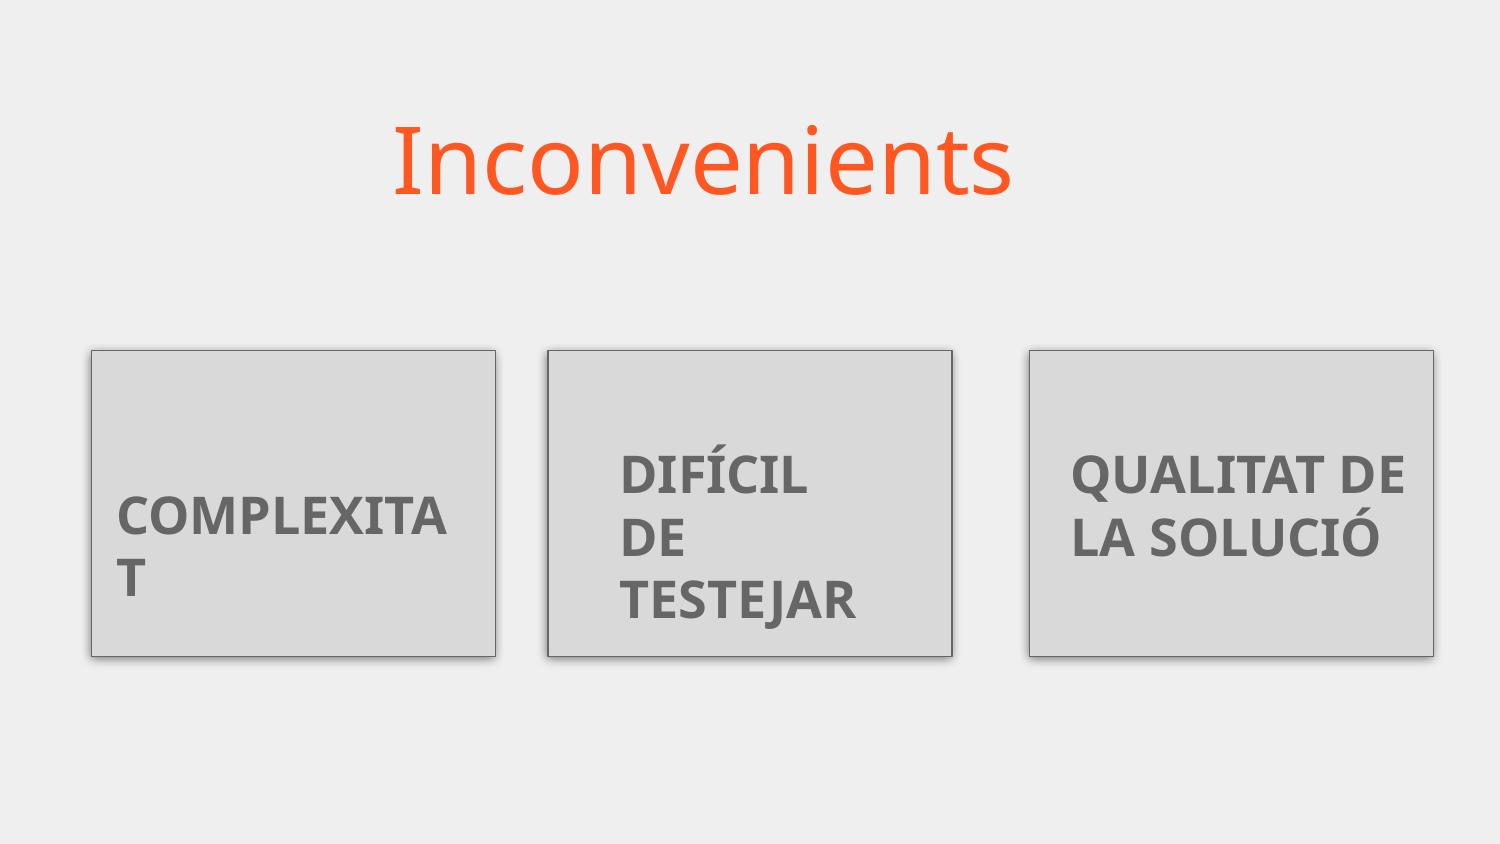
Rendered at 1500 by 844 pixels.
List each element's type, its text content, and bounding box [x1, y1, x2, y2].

text_box [91, 350, 496, 657]
text_box COMPLEXITAT [101, 467, 487, 552]
title Inconvenients [377, 85, 1123, 214]
text_box [1029, 350, 1434, 657]
text_box DIFÍCIL DE TESTEJAR [604, 426, 896, 581]
text_box [548, 350, 952, 657]
text_box QUALITAT DE LA SOLUCIÓ [1055, 426, 1422, 581]
